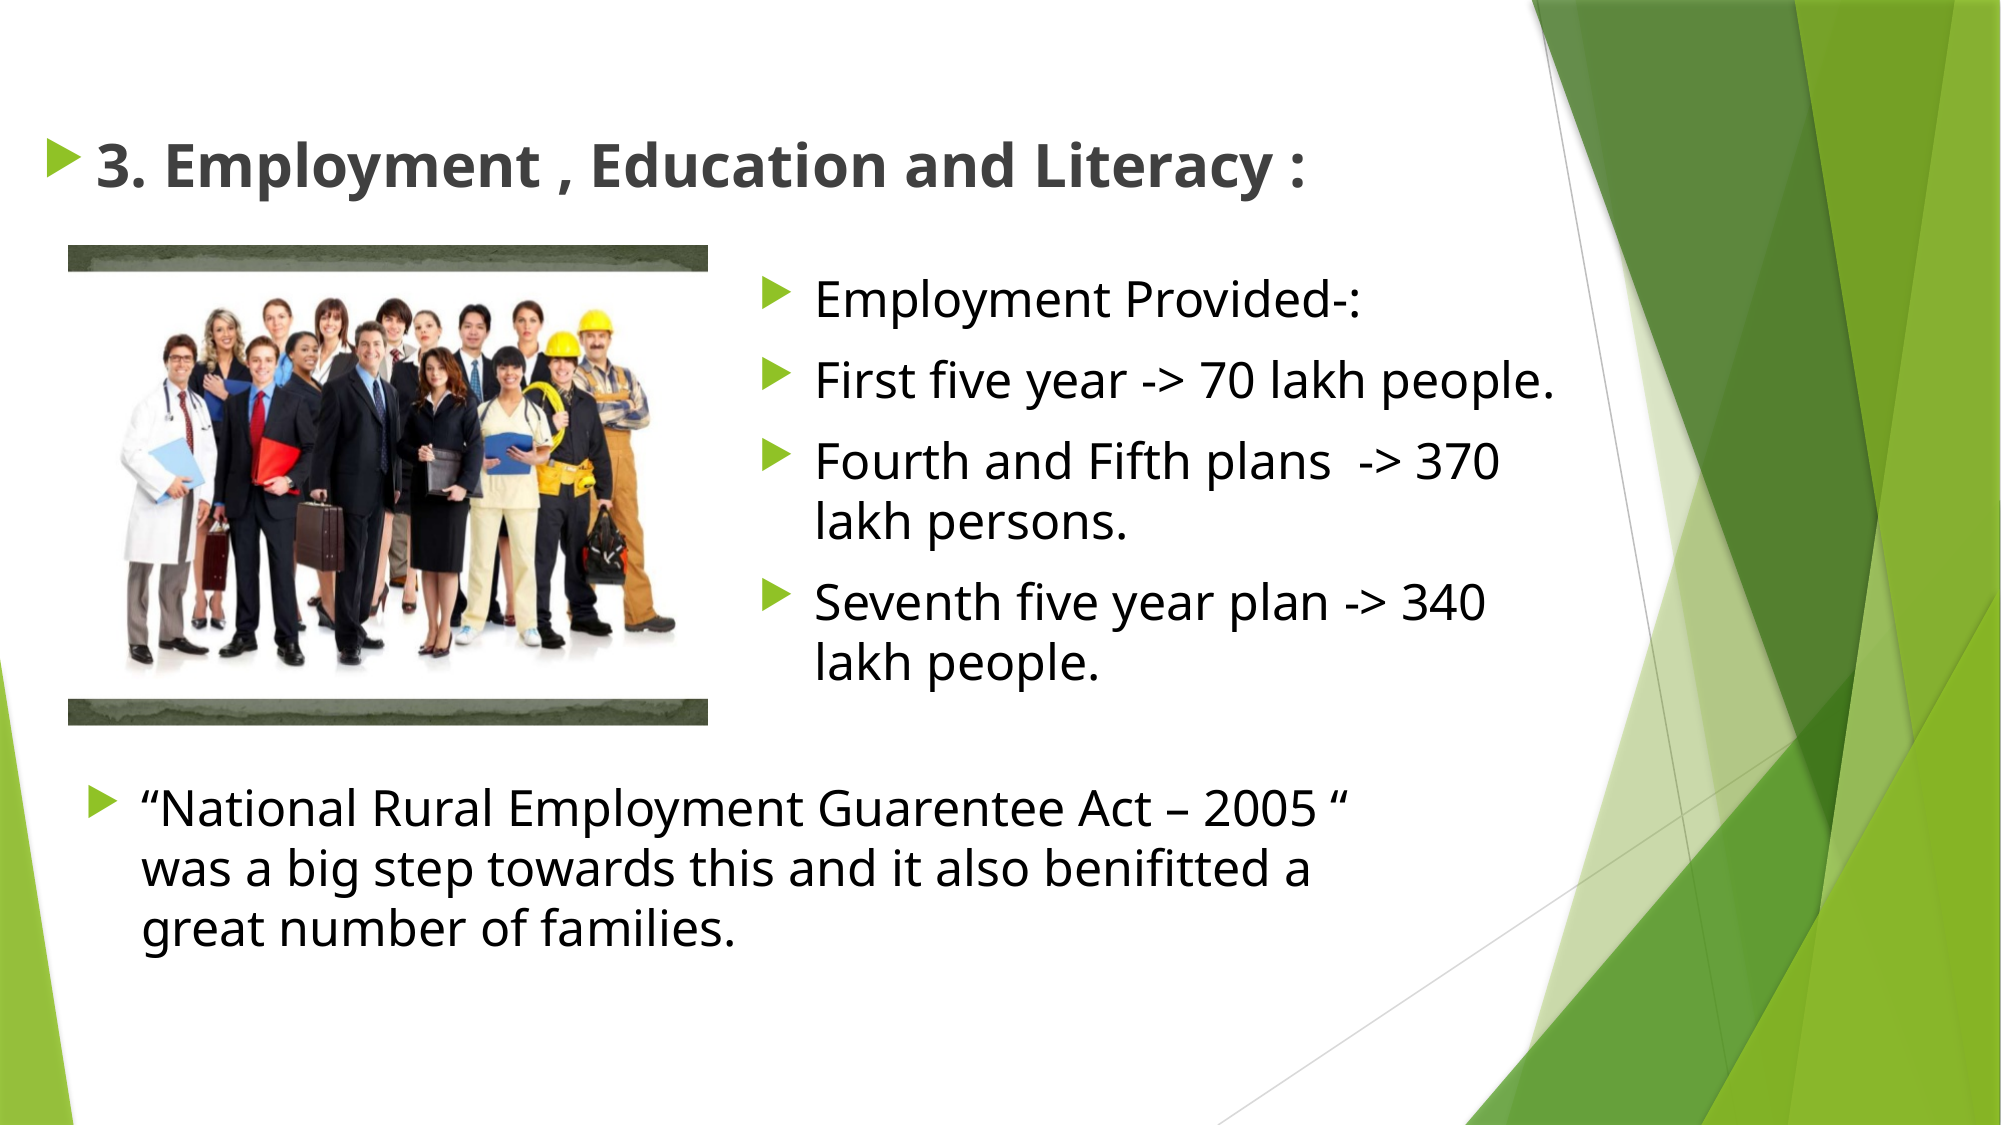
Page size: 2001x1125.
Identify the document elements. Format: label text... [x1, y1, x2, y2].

picture [68, 245, 708, 726]
list Employment Provided-: First five year -> 70 lakh people. Fourth and Fifth plans -> 370 lakh persons. Seventh five year plan -> 340 lakh people. [743, 260, 1599, 705]
list 3. Employment , Education and Literacy : [27, 42, 1458, 208]
text_box “National Rural Employment Guarentee Act – 2005 “ was a big step towards this and it also benifitted a great number of families. [69, 769, 1443, 1023]
